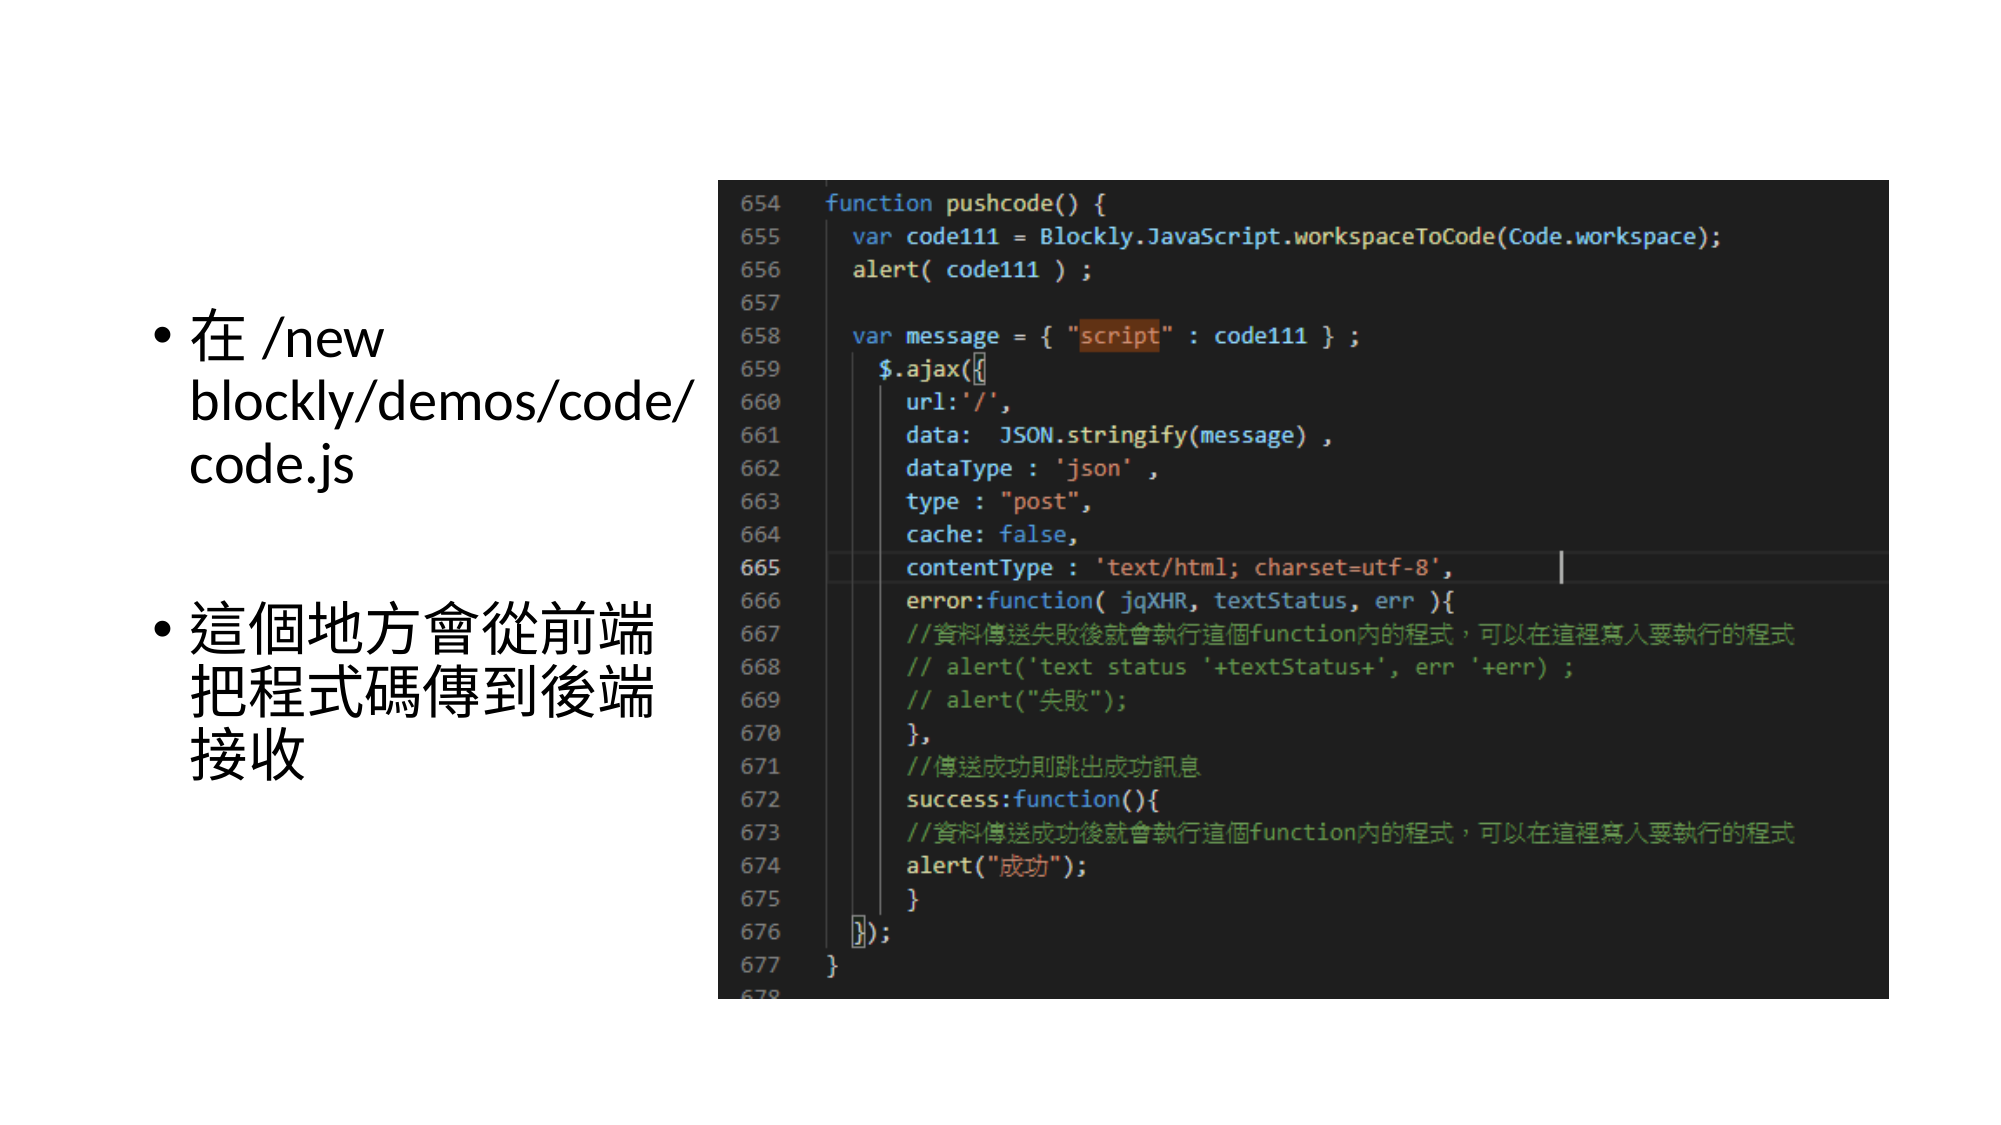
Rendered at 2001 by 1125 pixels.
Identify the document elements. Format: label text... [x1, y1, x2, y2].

list 在/new blockly/demos/code/code.js 這個地方會從前端把程式碼傳到後端接收 [137, 299, 719, 1014]
picture [718, 180, 1889, 999]
